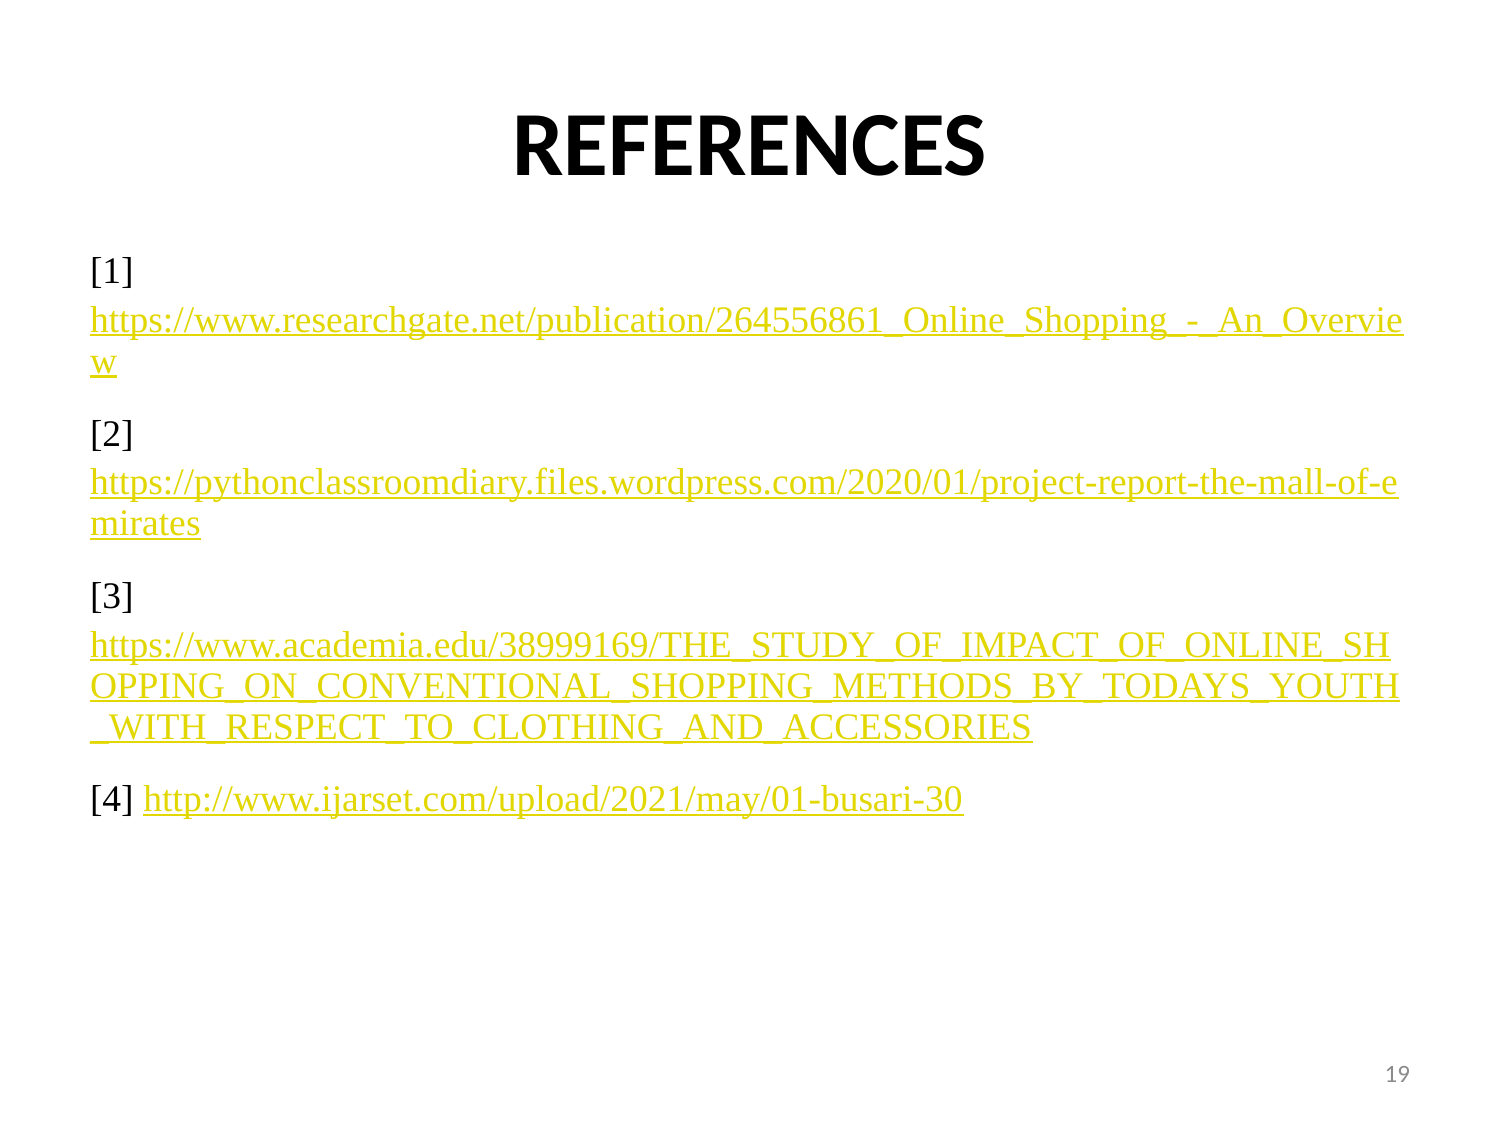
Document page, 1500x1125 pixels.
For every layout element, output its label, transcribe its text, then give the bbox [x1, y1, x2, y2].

list [1]https://www.researchgate.net/publication/264556861_Online_Shopping_-_An_Overview [2]https://pythonclassroomdiary.files.wordpress.com/2020/01/project-report-the-mall-of-emirates [3]https://www.academia.edu/38999169/THE_STUDY_OF_IMPACT_OF_ONLINE_SHOPPING_ON_CONVENTIONAL_SHOPPING_METHODS_BY_TODAYS_YOUTH_WITH_RESPECT_TO_CLOTHING_AND_ACCESSORIES [4] http://www.ijarset.com/upload/2021/may/01-busari-30 [75, 235, 1425, 1041]
slide_number 19 [1074, 1042, 1425, 1103]
title References [75, 45, 1425, 233]
